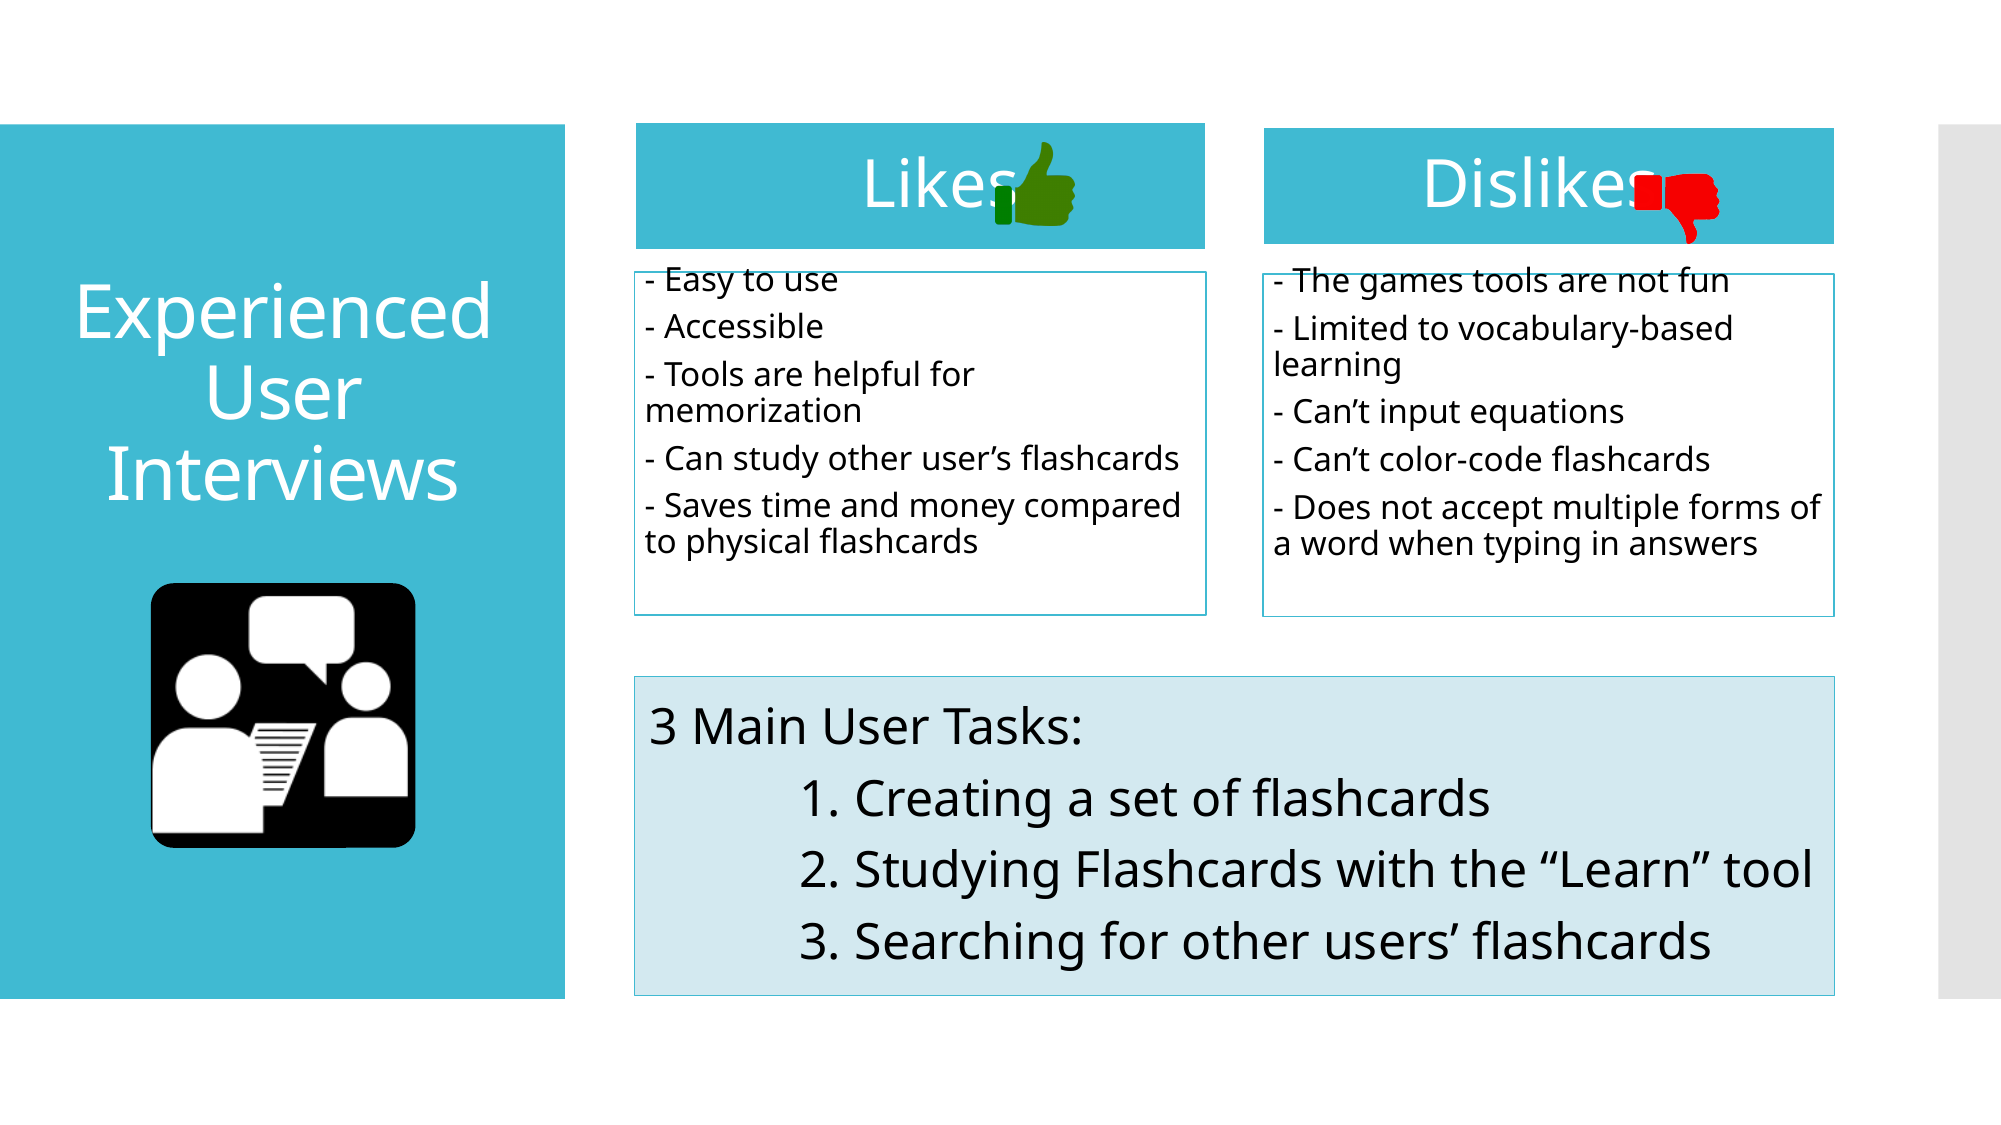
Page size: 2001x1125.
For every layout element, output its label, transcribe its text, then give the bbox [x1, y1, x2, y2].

picture [994, 142, 1076, 227]
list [634, 97, 1835, 1051]
title Experienced User Interviews [41, 184, 525, 940]
picture [150, 582, 416, 849]
picture [1617, 160, 1737, 258]
